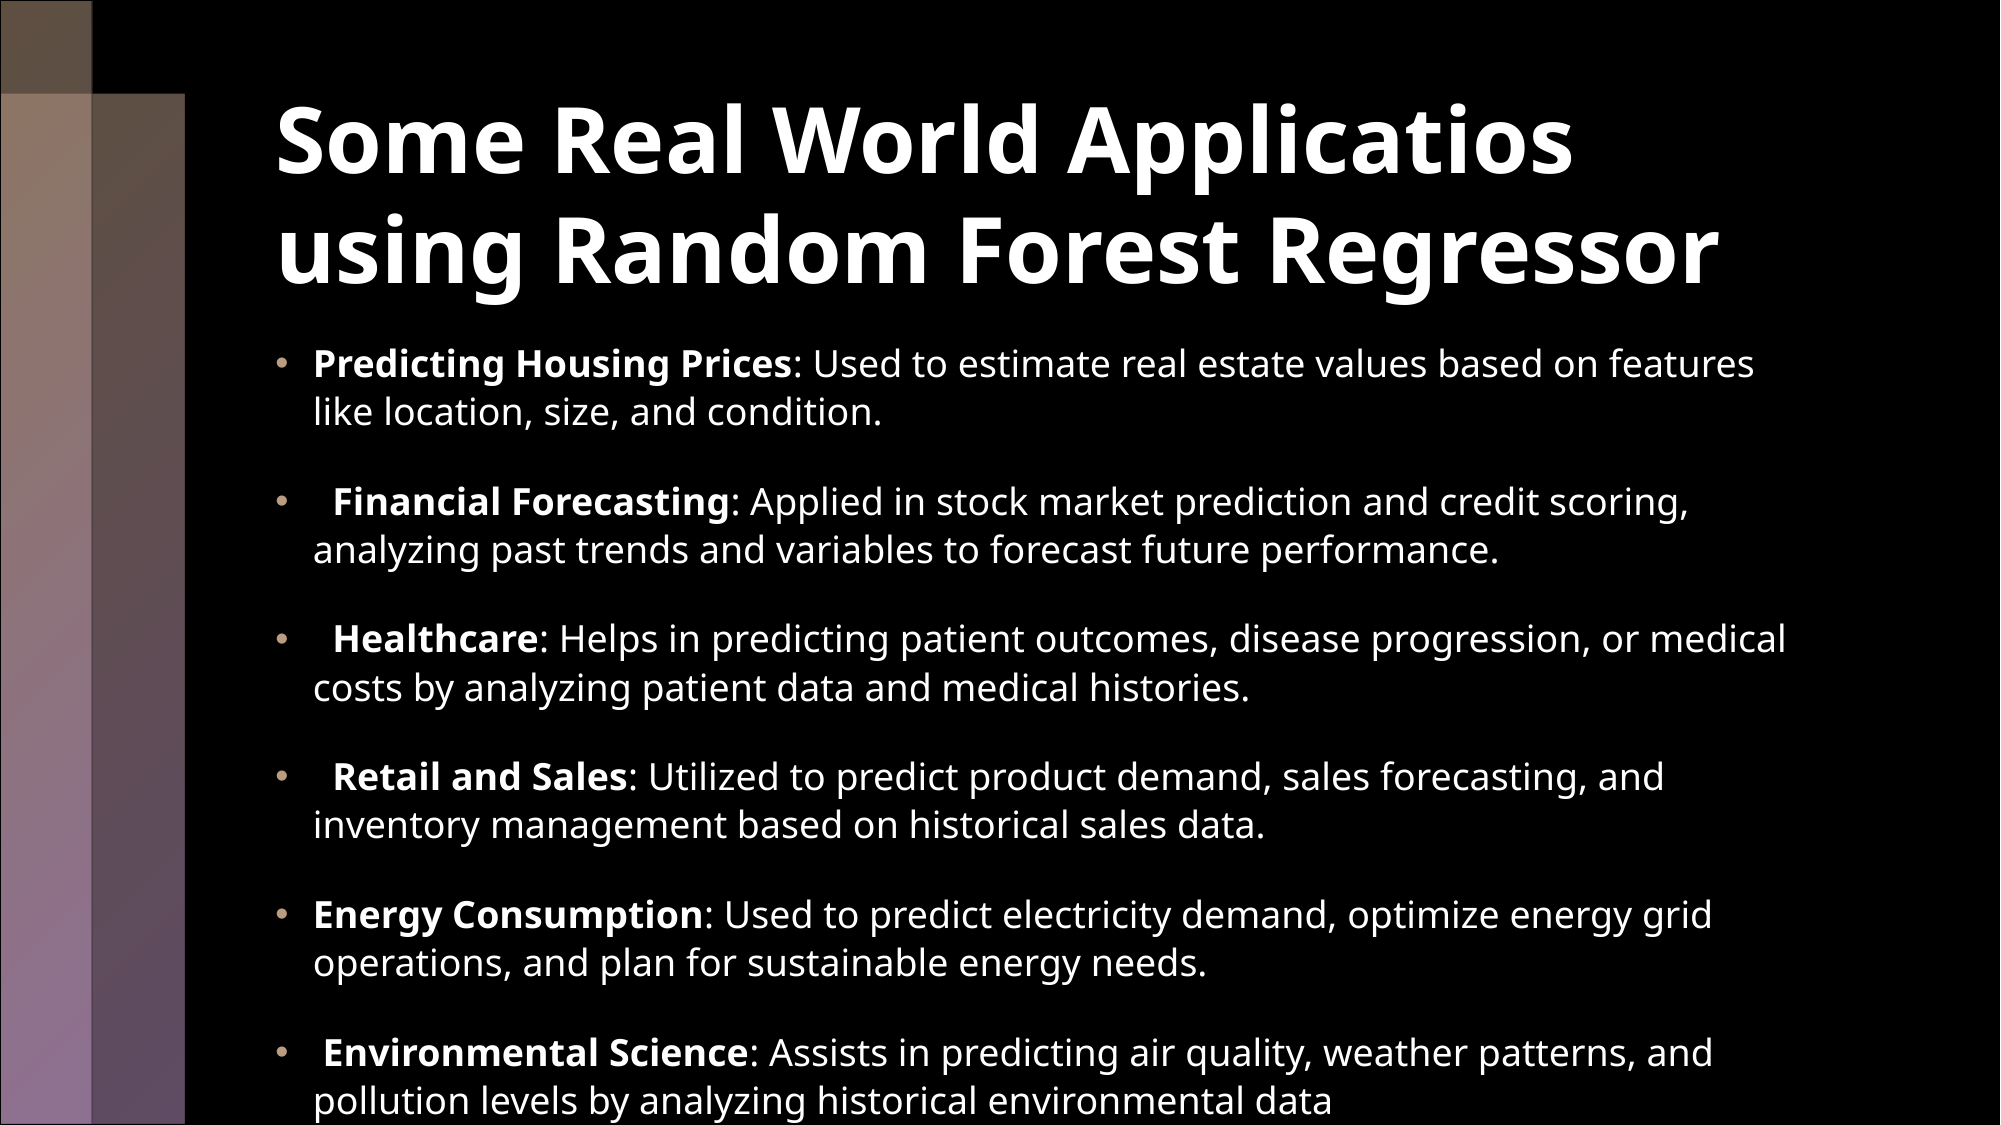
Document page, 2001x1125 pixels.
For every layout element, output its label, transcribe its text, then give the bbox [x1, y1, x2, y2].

list Predicting Housing Prices: Used to estimate real estate values based on features like location, size, and condition. Financial Forecasting: Applied in stock market prediction and credit scoring, analyzing past trends and variables to forecast future performance. Healthcare: Helps in predicting patient outcomes, disease progression, or medical costs by analyzing patient data and medical histories. Retail and Sales: Utilized to predict product demand, sales forecasting, and inventory management based on historical sales data. Energy Consumption: Used to predict electricity demand, optimize energy grid operations, and plan for sustainable energy needs. Environmental Science: Assists in predicting air quality, weather patterns, and pollution levels by analyzing historical environmental data [260, 329, 1817, 1105]
title Some Real World Applicatios using Random Forest Regressor [260, 74, 1817, 329]
